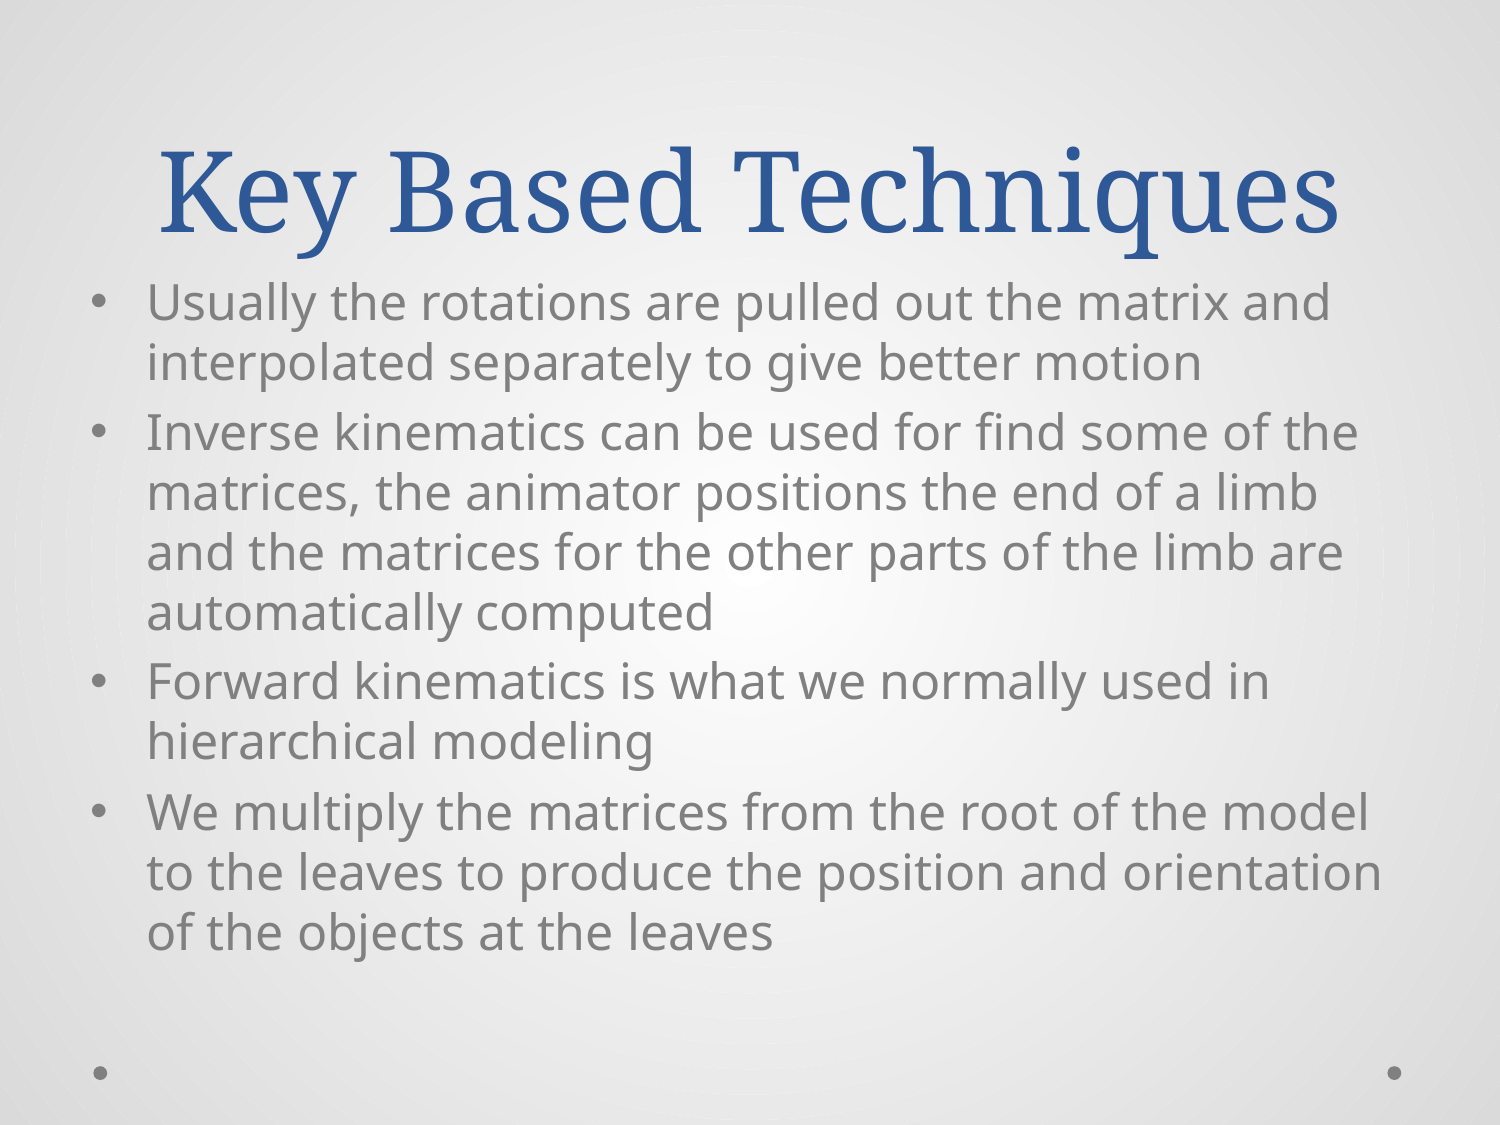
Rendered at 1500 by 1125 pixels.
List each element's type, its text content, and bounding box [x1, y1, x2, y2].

title Key Based Techniques [75, 0, 1425, 262]
list Usually the rotations are pulled out the matrix and interpolated separately to give better motion Inverse kinematics can be used for find some of the matrices, the animator positions the end of a limb and the matrices for the other parts of the limb are automatically computed Forward kinematics is what we normally used in hierarchical modeling We multiply the matrices from the root of the model to the leaves to produce the position and orientation of the objects at the leaves [75, 262, 1425, 1005]
